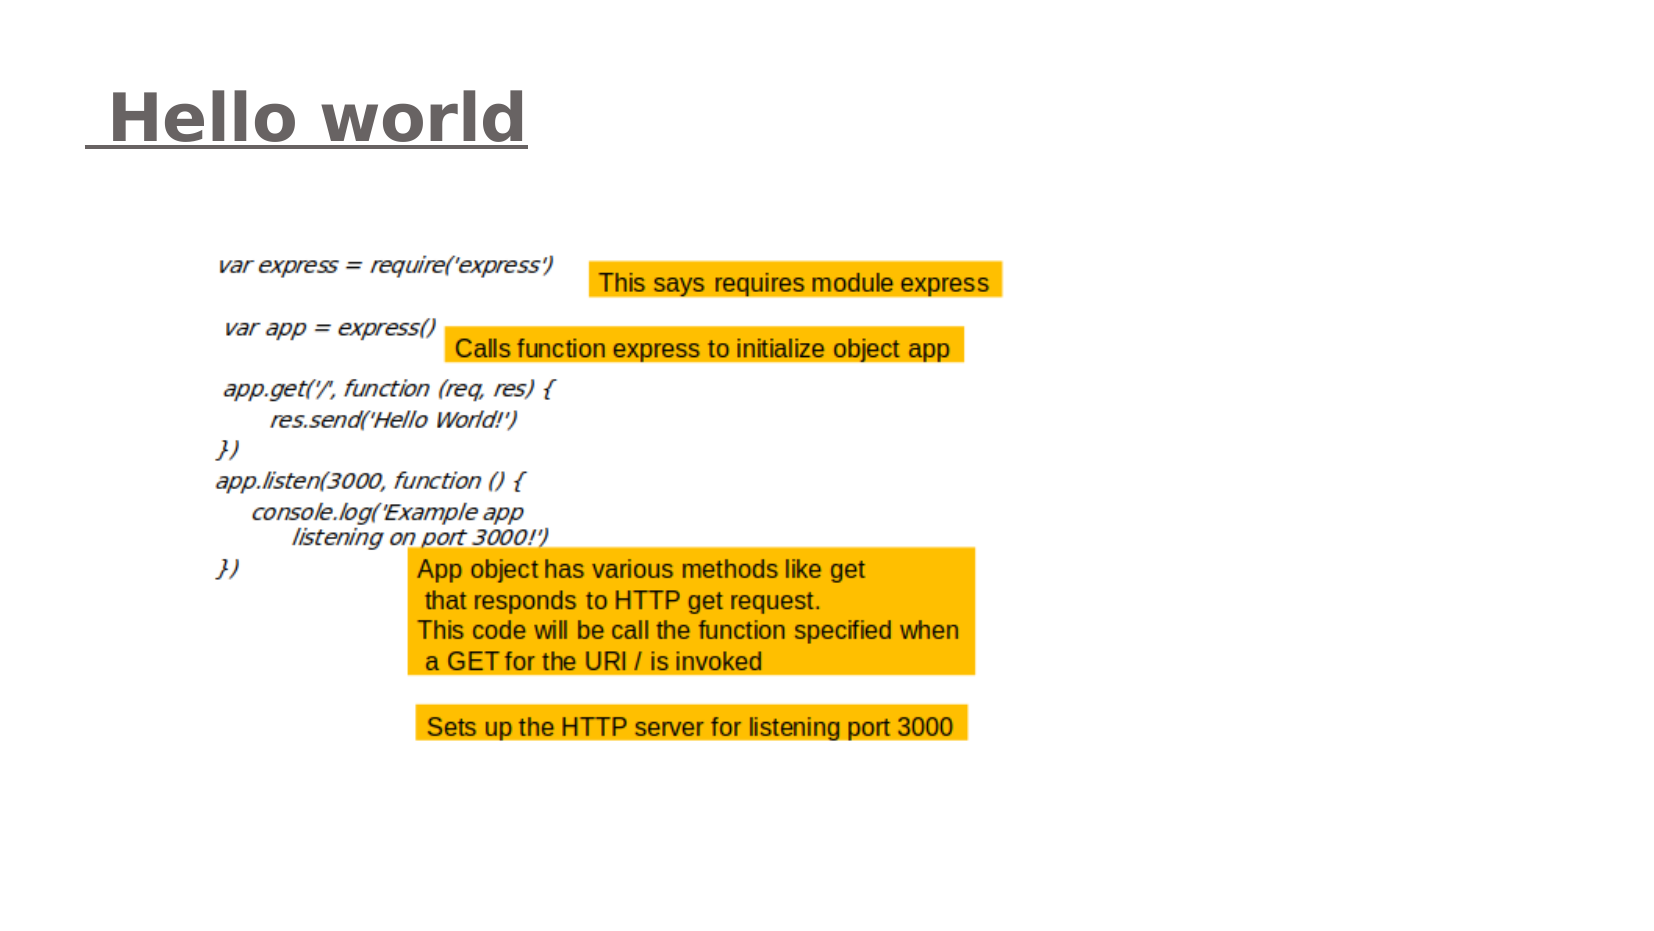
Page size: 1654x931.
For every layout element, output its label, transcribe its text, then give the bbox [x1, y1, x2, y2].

picture [200, 245, 1053, 744]
text_box Hello world [82, 37, 1571, 192]
